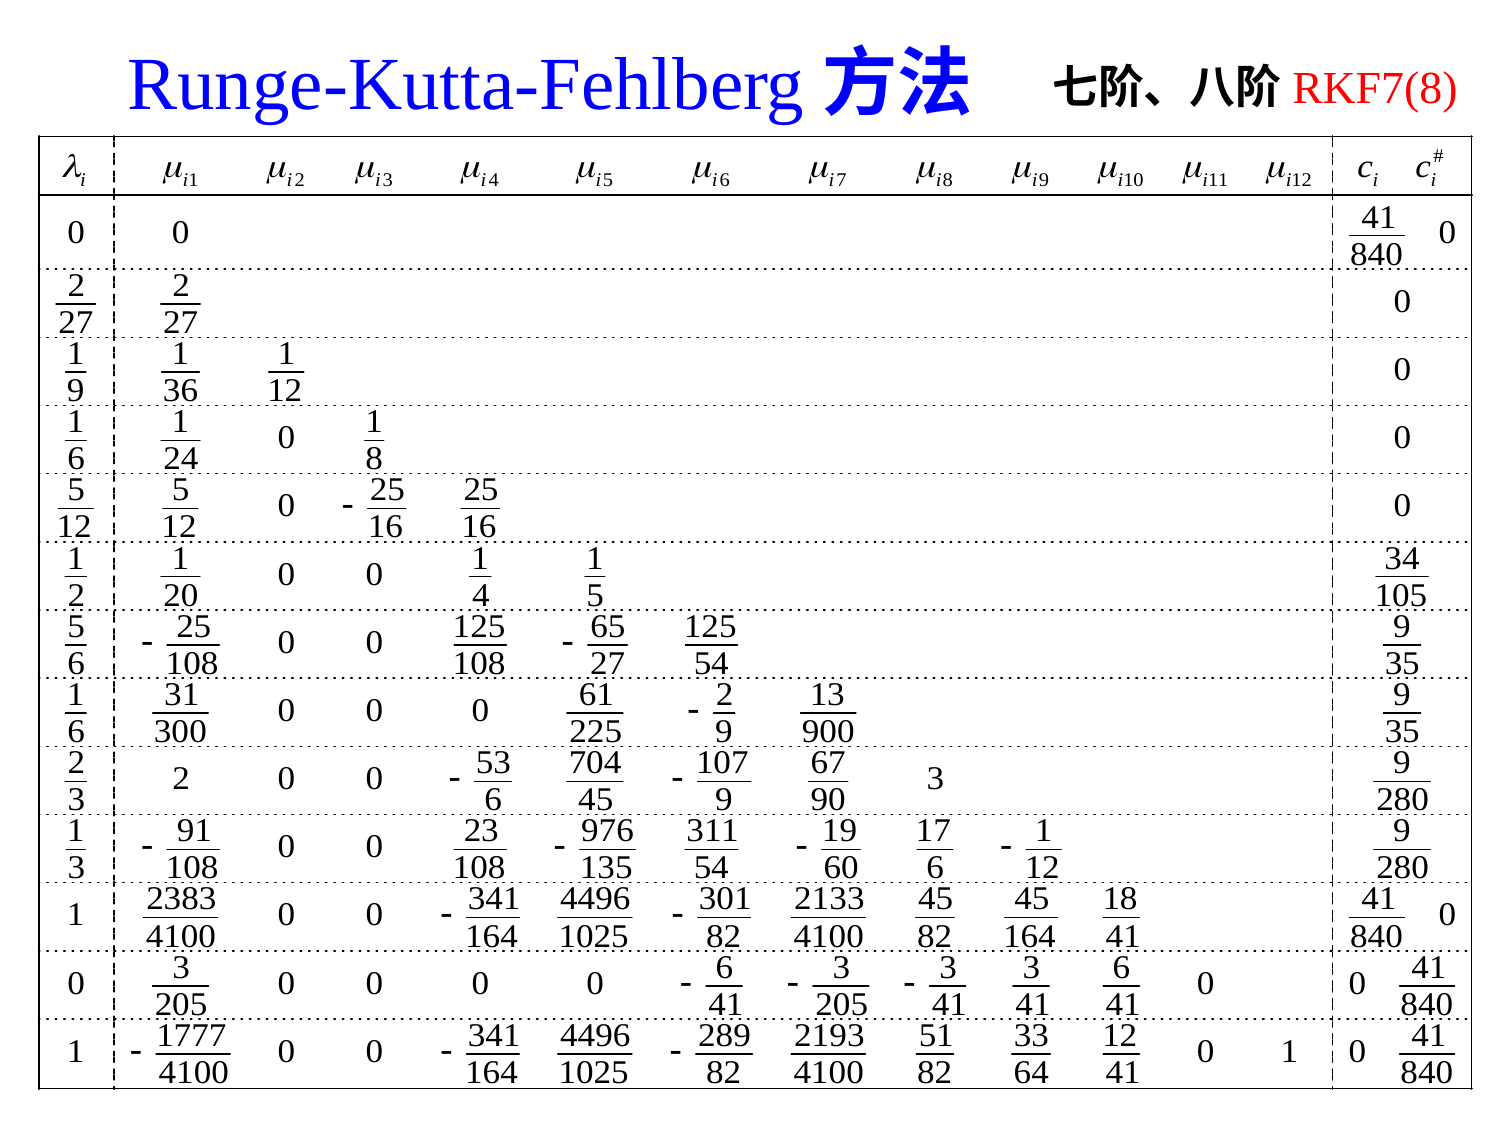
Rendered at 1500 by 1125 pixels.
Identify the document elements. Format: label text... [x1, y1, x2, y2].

title Runge-Kutta-Fehlberg方法 [112, 4, 1388, 127]
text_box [32, 128, 1481, 1097]
list 七阶、八阶RKF7(8) [1037, 49, 1500, 126]
